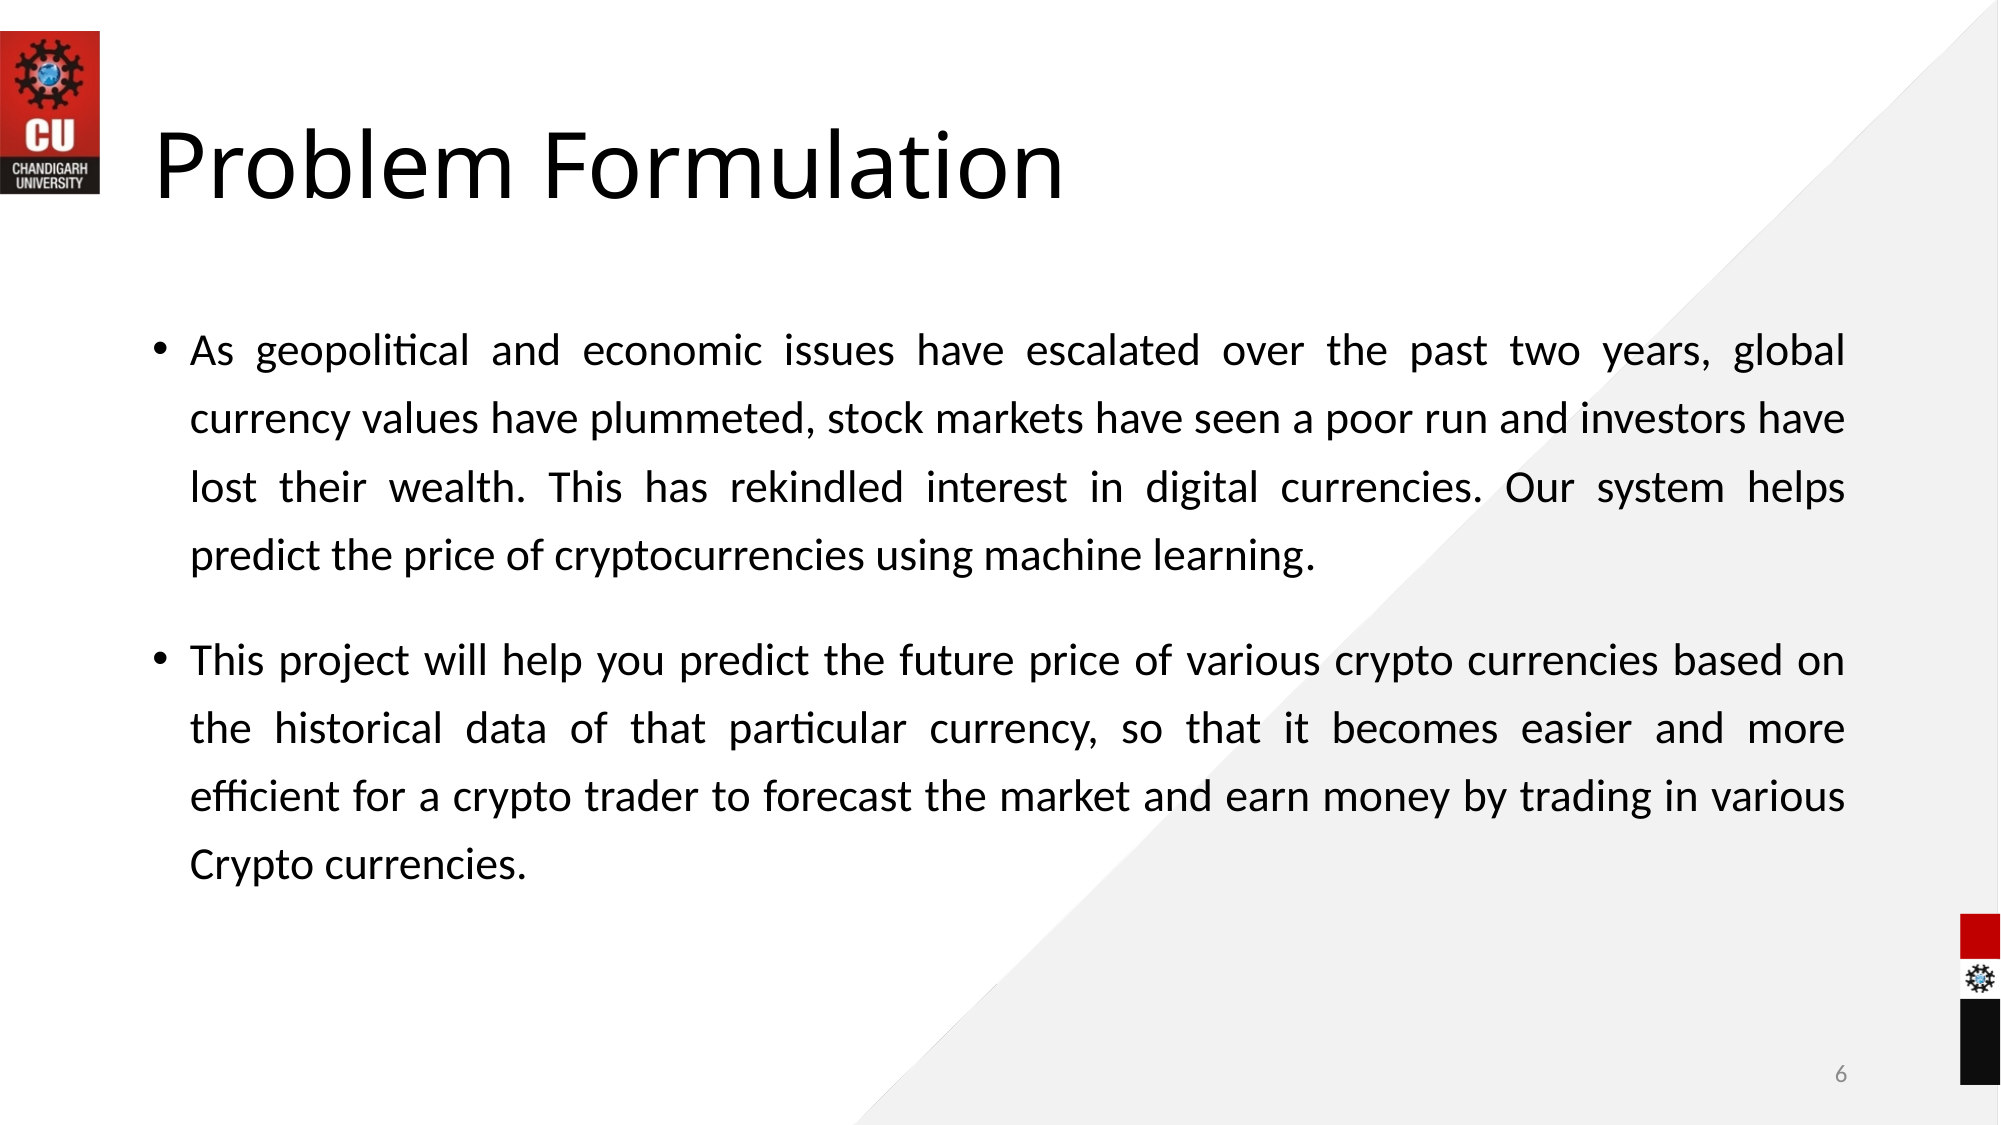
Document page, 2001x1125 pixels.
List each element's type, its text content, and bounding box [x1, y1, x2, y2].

picture [0, 0, 2001, 1125]
slide_number 6 [1412, 1042, 1863, 1103]
title Problem Formulation [137, 59, 1863, 278]
list As geopolitical and economic issues have escalated over the past two years, global currency values ​​have plummeted, stock markets have seen a poor run and investors have lost their wealth. This has rekindled interest in digital currencies. Our system helps predict the price of cryptocurrencies using machine learning. This project will help you predict the future price of various crypto currencies based on the historical data of that particular currency, so that it becomes easier and more efficient for a crypto trader to forecast the market and earn money by trading in various Crypto currencies. [137, 299, 1863, 1014]
